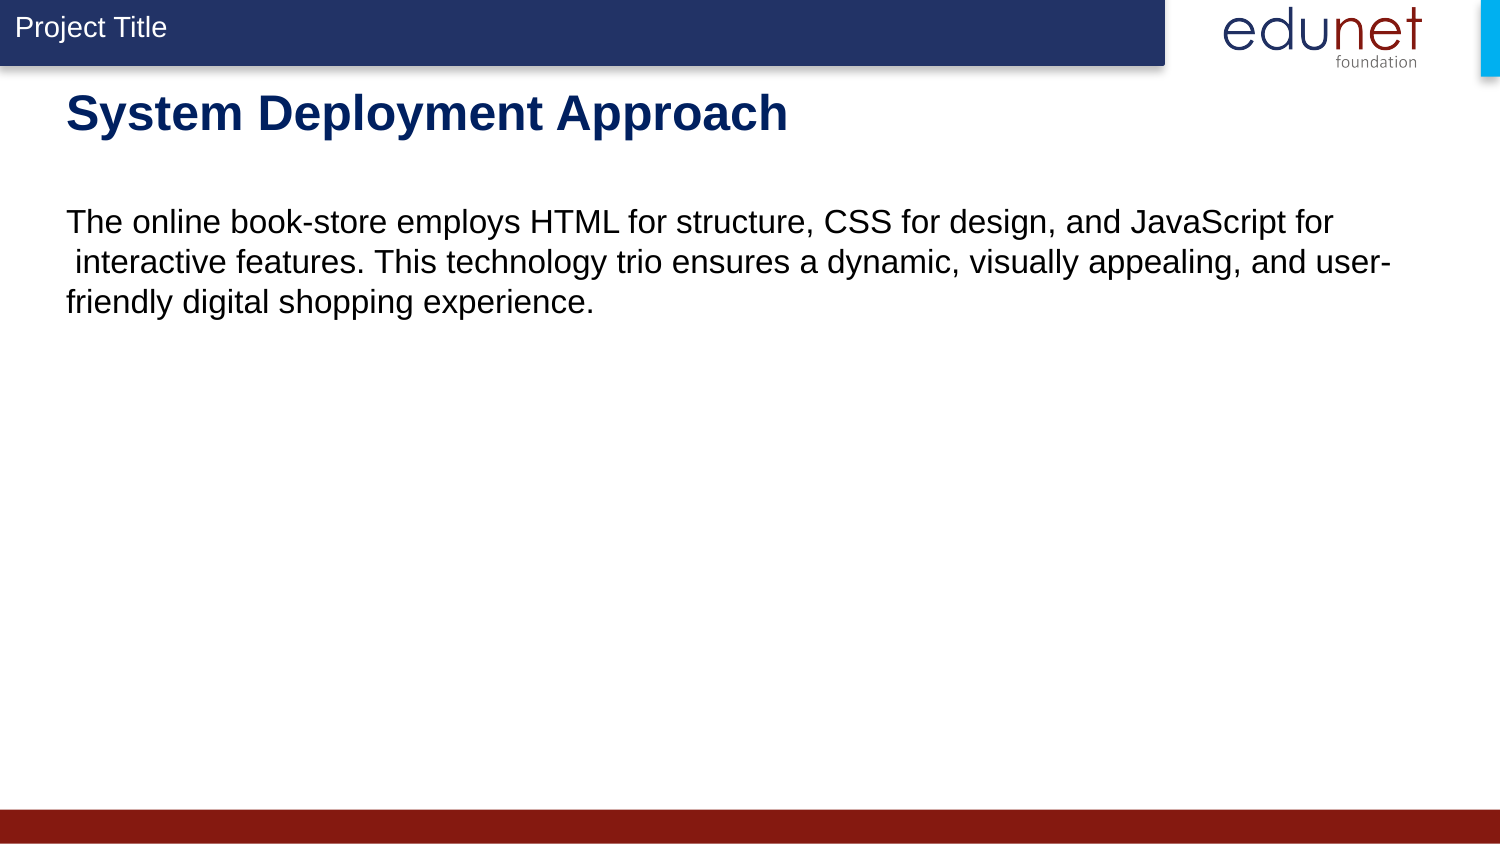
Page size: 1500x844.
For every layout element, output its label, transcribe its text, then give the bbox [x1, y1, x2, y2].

title System Deployment Approach The online book-store employs HTML for structure, CSS for design, and JavaScript for interactive features. This technology trio ensures a dynamic, visually appealing, and user-friendly digital shopping experience. [51, 72, 1449, 328]
picture [1219, 4, 1424, 72]
